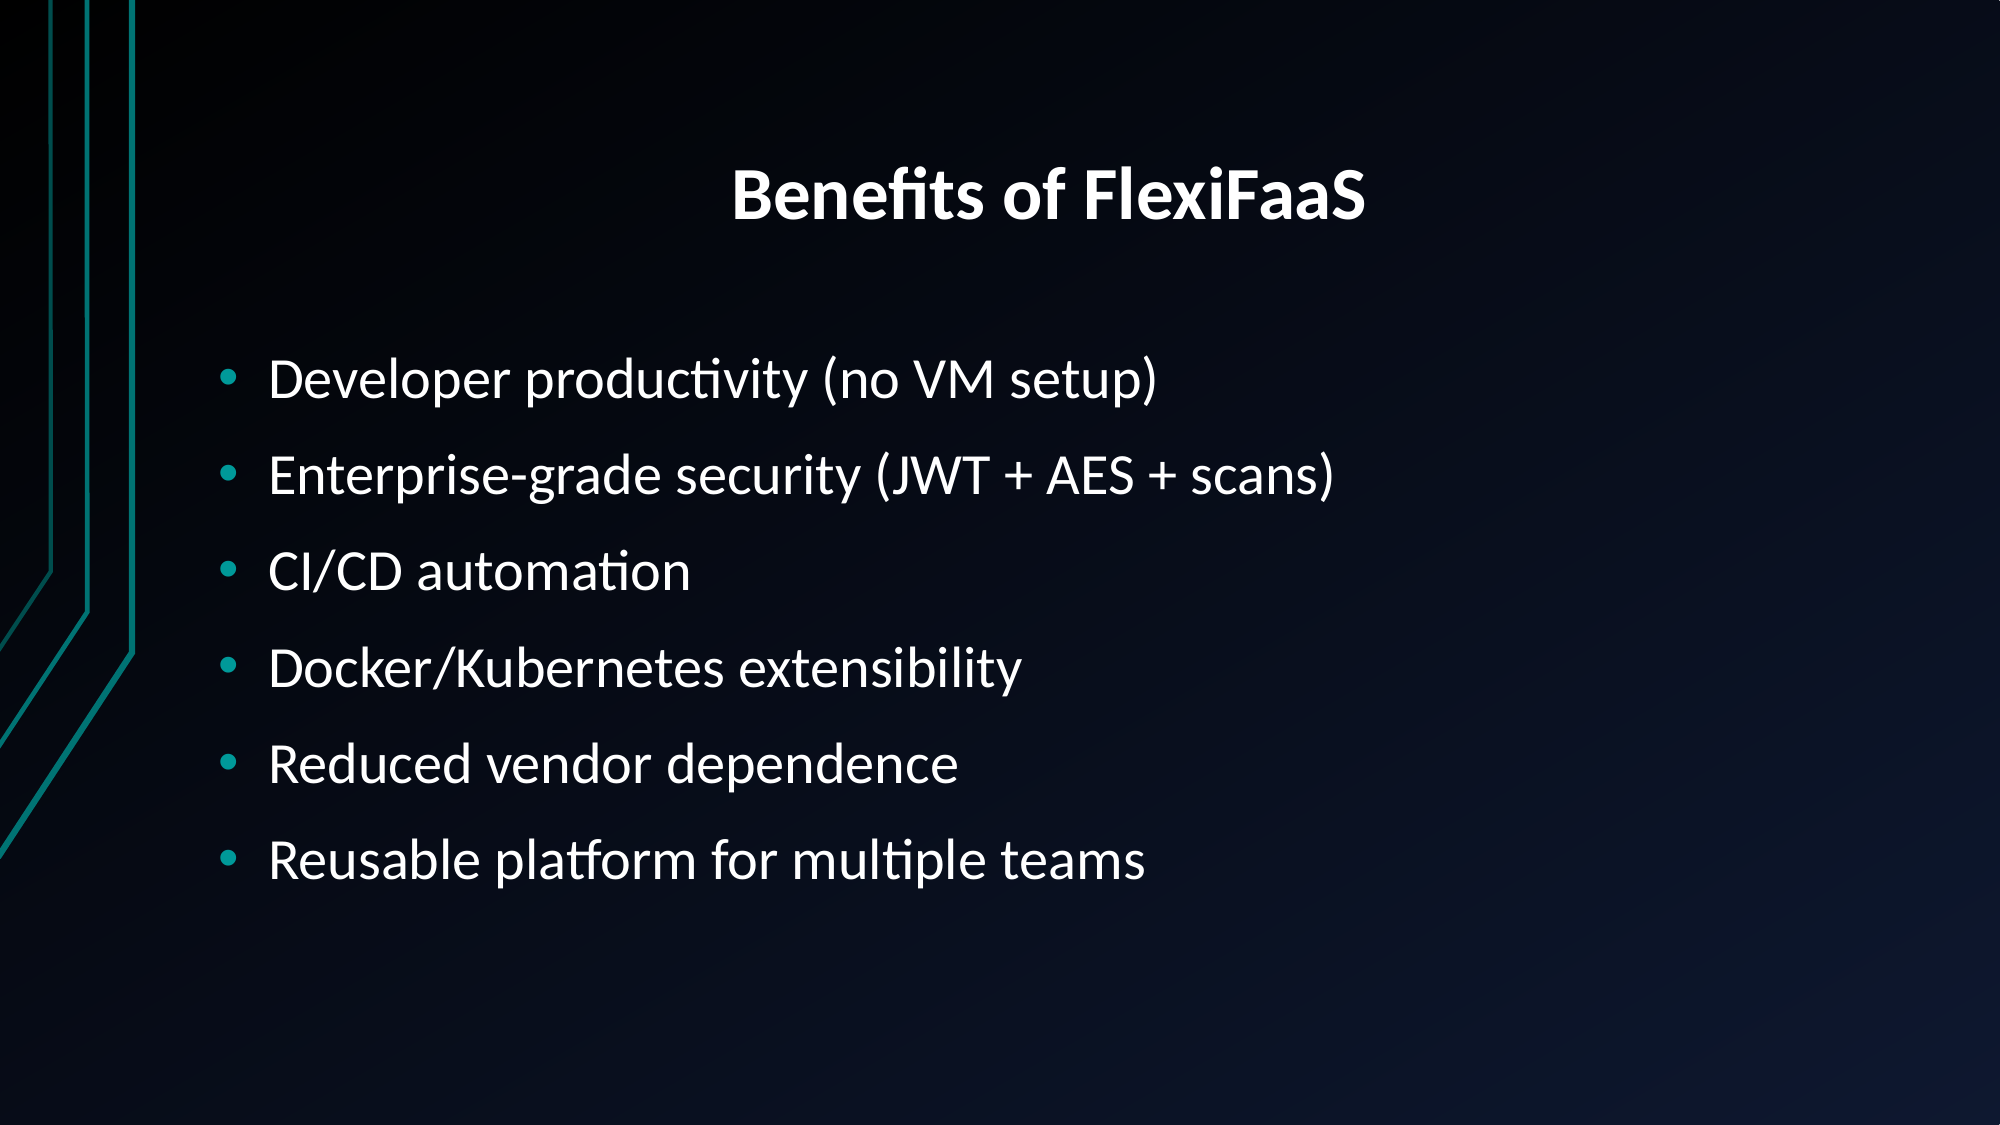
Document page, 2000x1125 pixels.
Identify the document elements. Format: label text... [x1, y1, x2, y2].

title Benefits of FlexiFaaS [199, 45, 1900, 246]
list Developer productivity (no VM setup) Enterprise-grade security (JWT + AES + scans) CI/CD automation Docker/Kubernetes extensibility Reduced vendor dependence Reusable platform for multiple teams [198, 338, 1744, 905]
